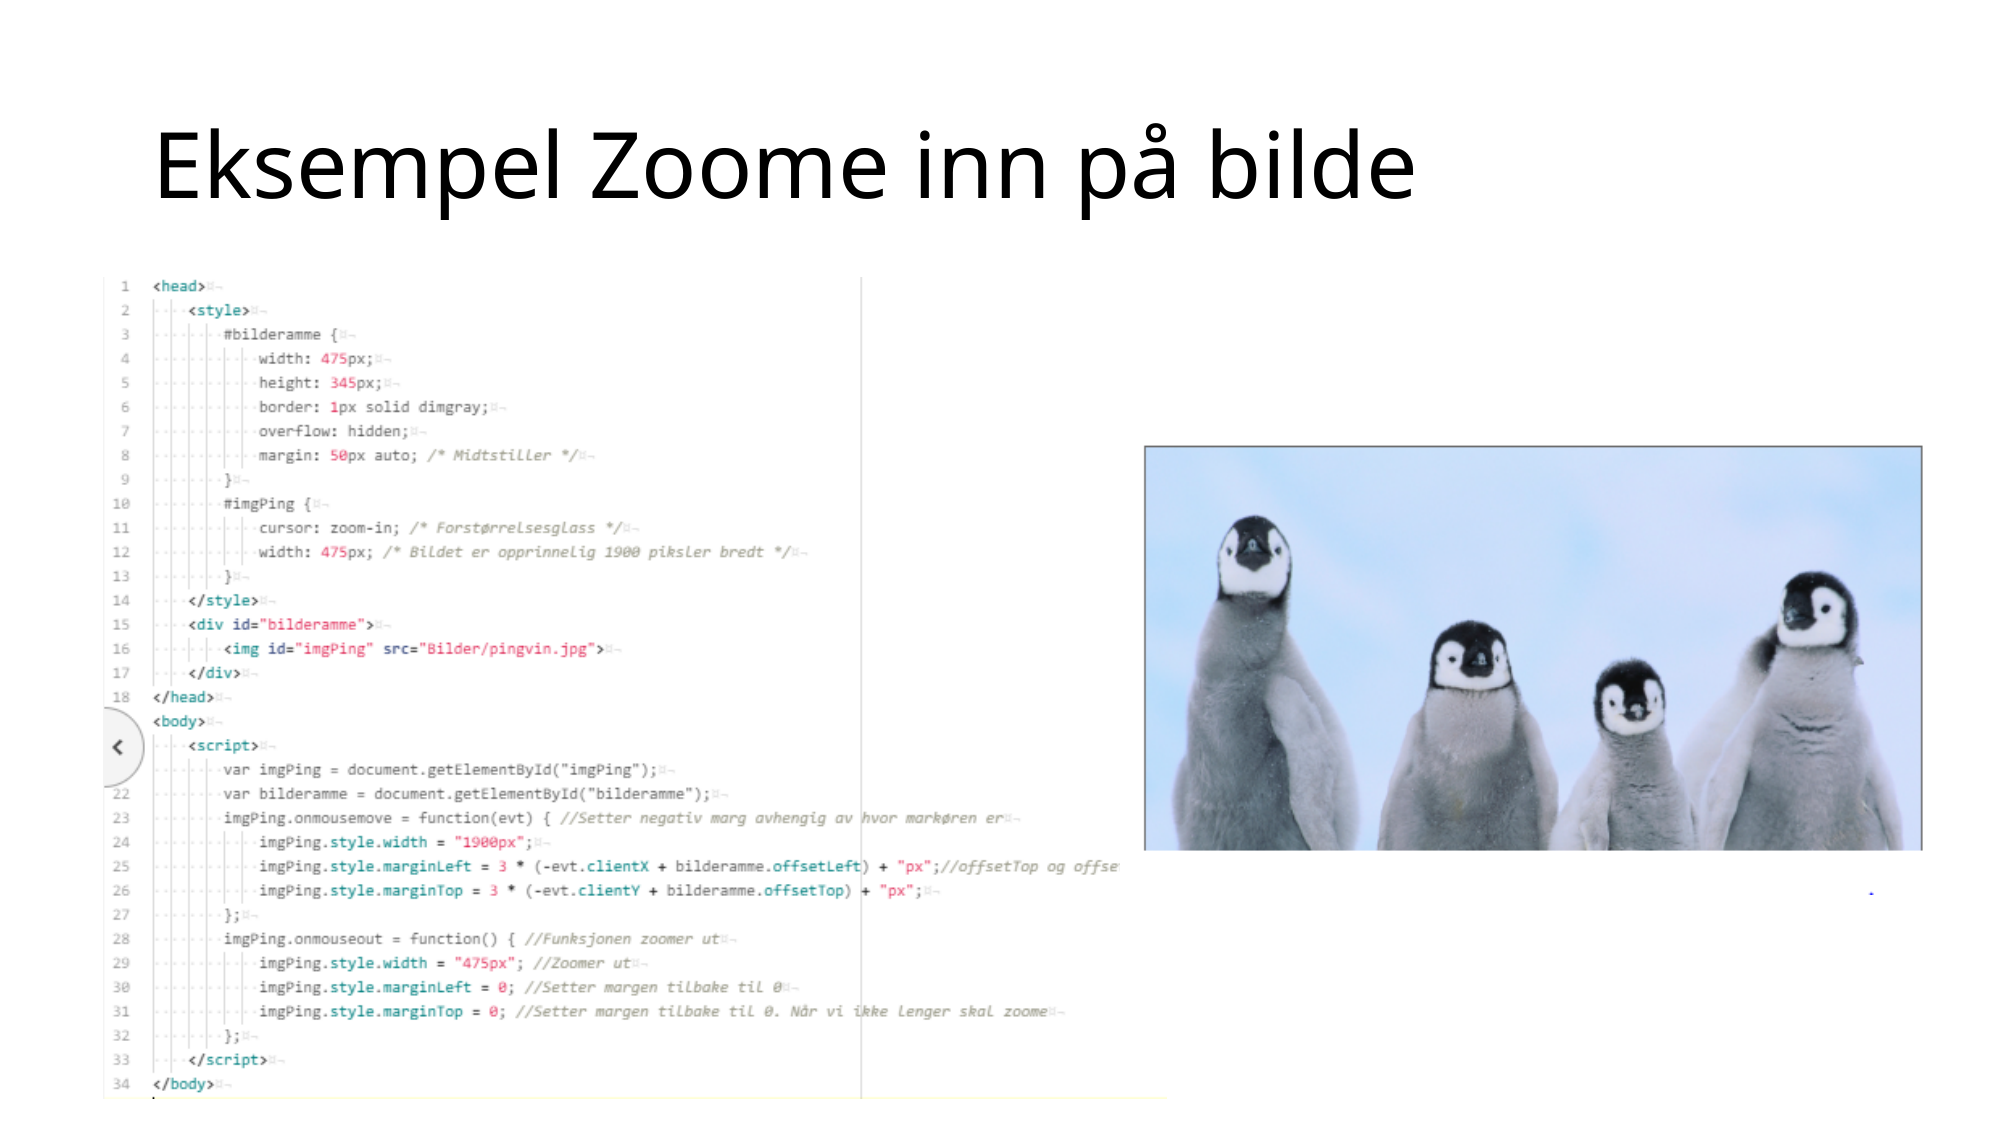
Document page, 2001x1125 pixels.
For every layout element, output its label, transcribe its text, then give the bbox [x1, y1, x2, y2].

title Eksempel Zoome inn på bilde [137, 59, 1863, 278]
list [103, 277, 1167, 1099]
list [1120, 428, 1949, 895]
